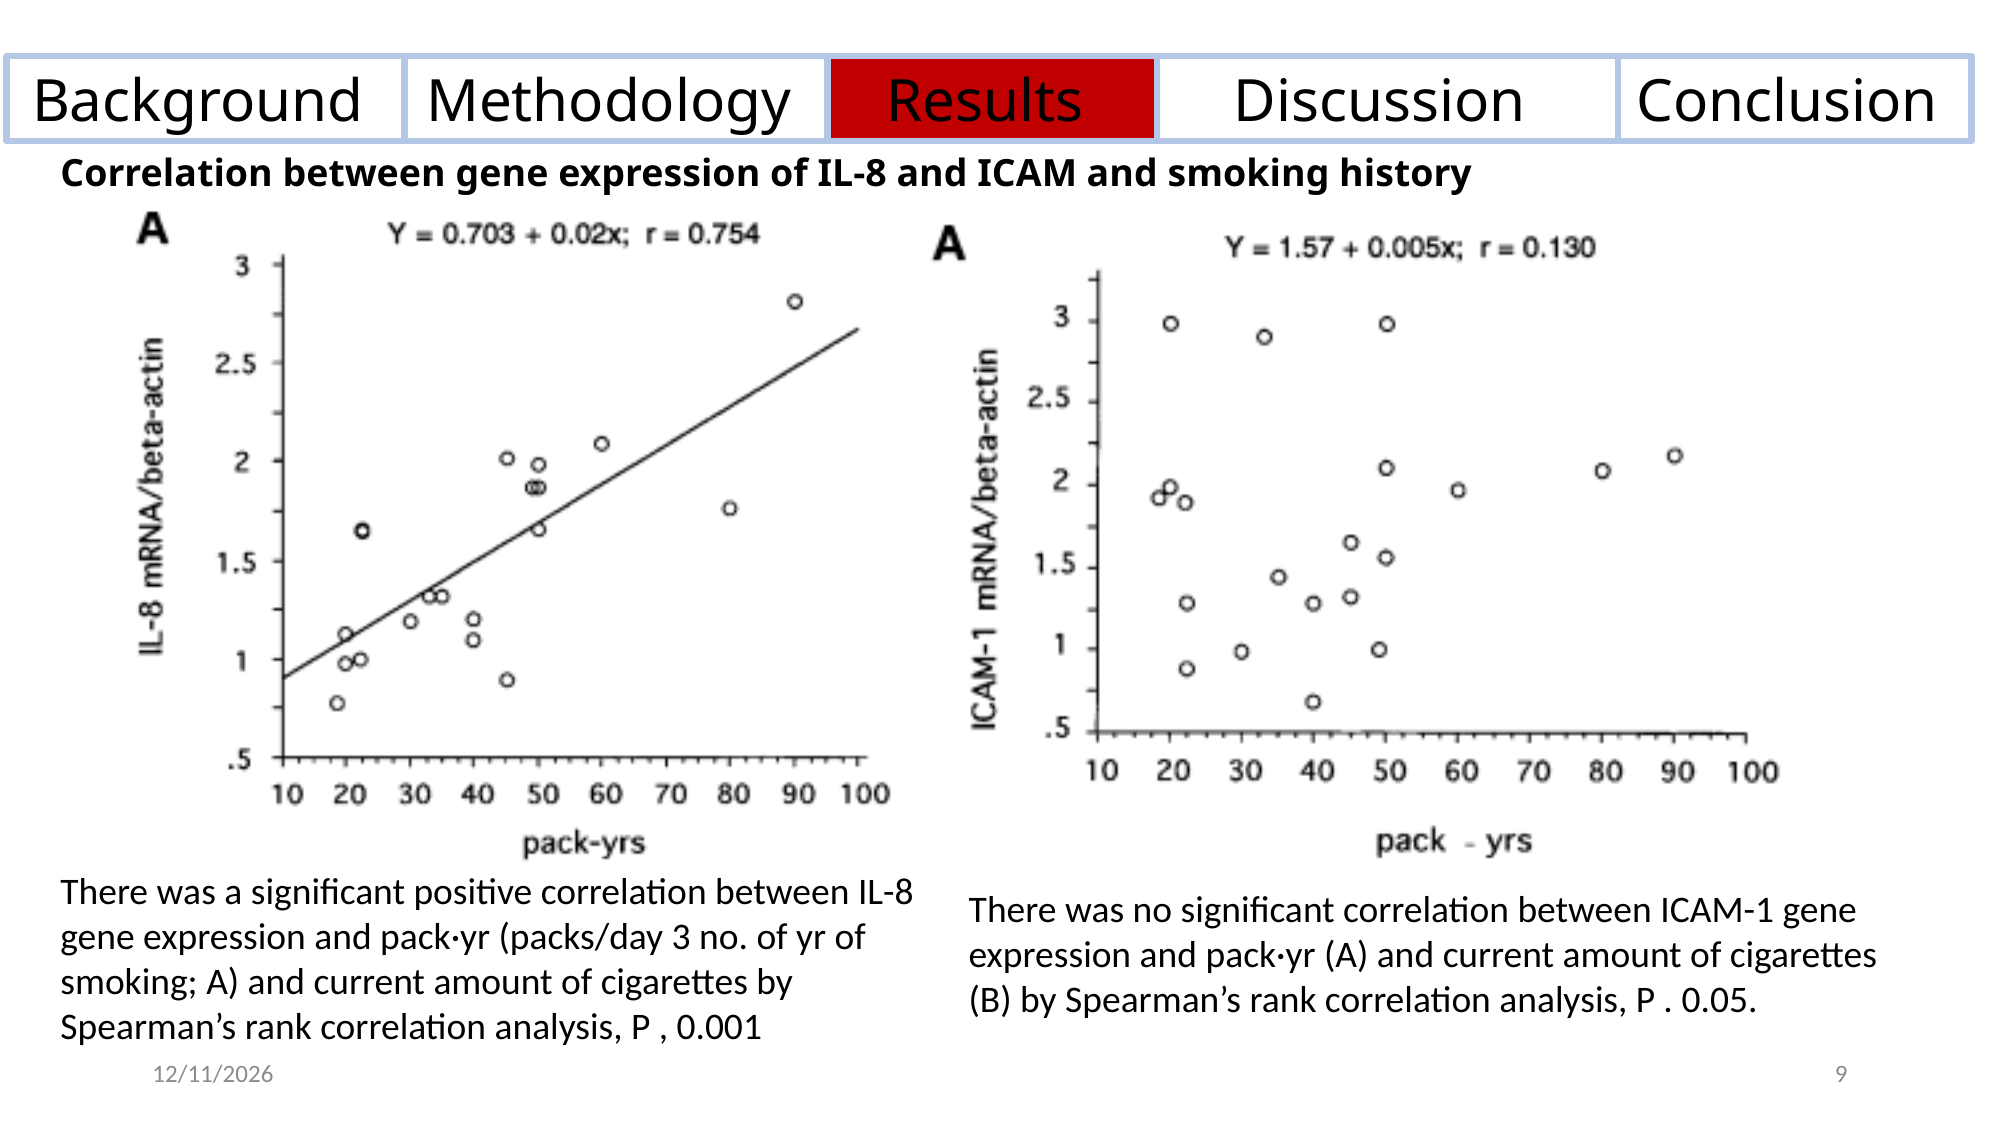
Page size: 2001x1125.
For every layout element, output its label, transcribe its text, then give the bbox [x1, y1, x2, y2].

text_box There was a significant positive correlation between IL-8 gene expression and pack·yr (packs/day 3 no. of yr of smoking; A) and current amount of cigarettes by Spearman’s rank correlation analysis, P , 0.001 [45, 859, 1011, 1055]
text_box There was no significant correlation between ICAM-1 gene expression and pack·yr (A) and current amount of cigarettes (B) by Spearman’s rank correlation analysis, P . 0.05. [954, 877, 1920, 1027]
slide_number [137, 1055, 588, 1103]
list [132, 201, 904, 865]
text_box Correlation between gene expression of IL-8 and ICAM and smoking history [45, 142, 1955, 247]
slide_number 9 [1412, 1042, 1863, 1103]
picture [929, 202, 1791, 864]
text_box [6, 56, 1972, 142]
